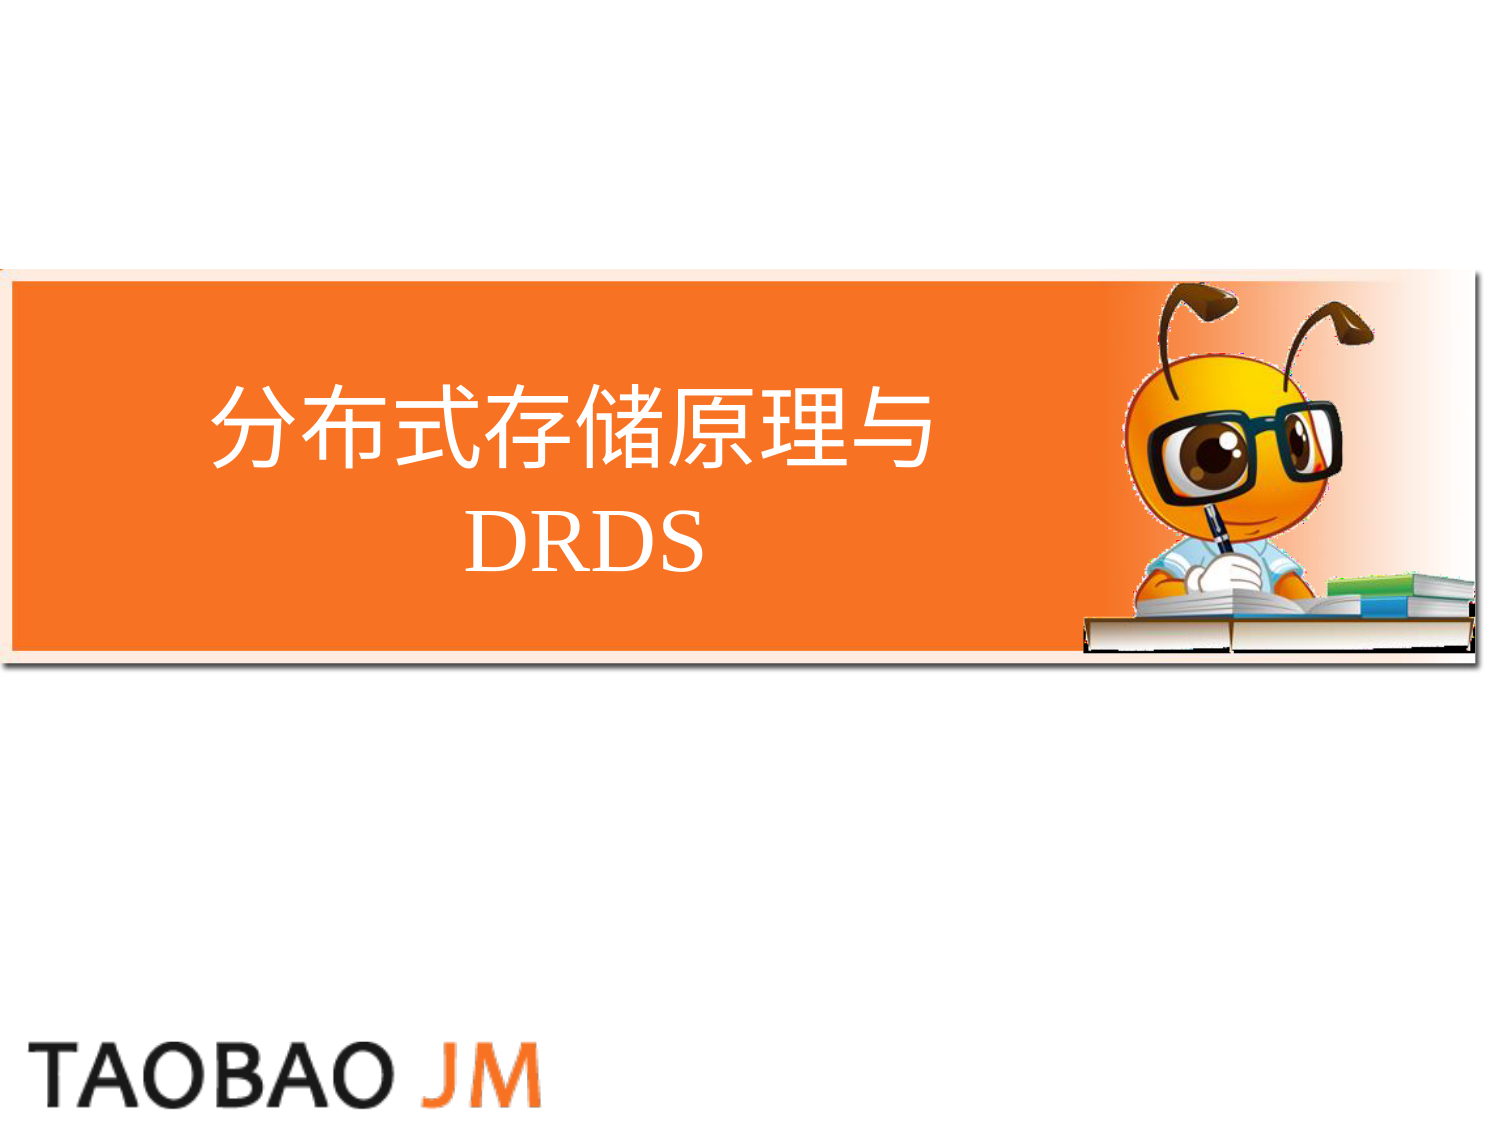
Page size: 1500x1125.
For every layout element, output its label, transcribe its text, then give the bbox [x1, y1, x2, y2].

picture [0, 269, 1500, 688]
title 分布式存储原理与DRDS [82, 349, 1090, 610]
picture [23, 1025, 574, 1114]
